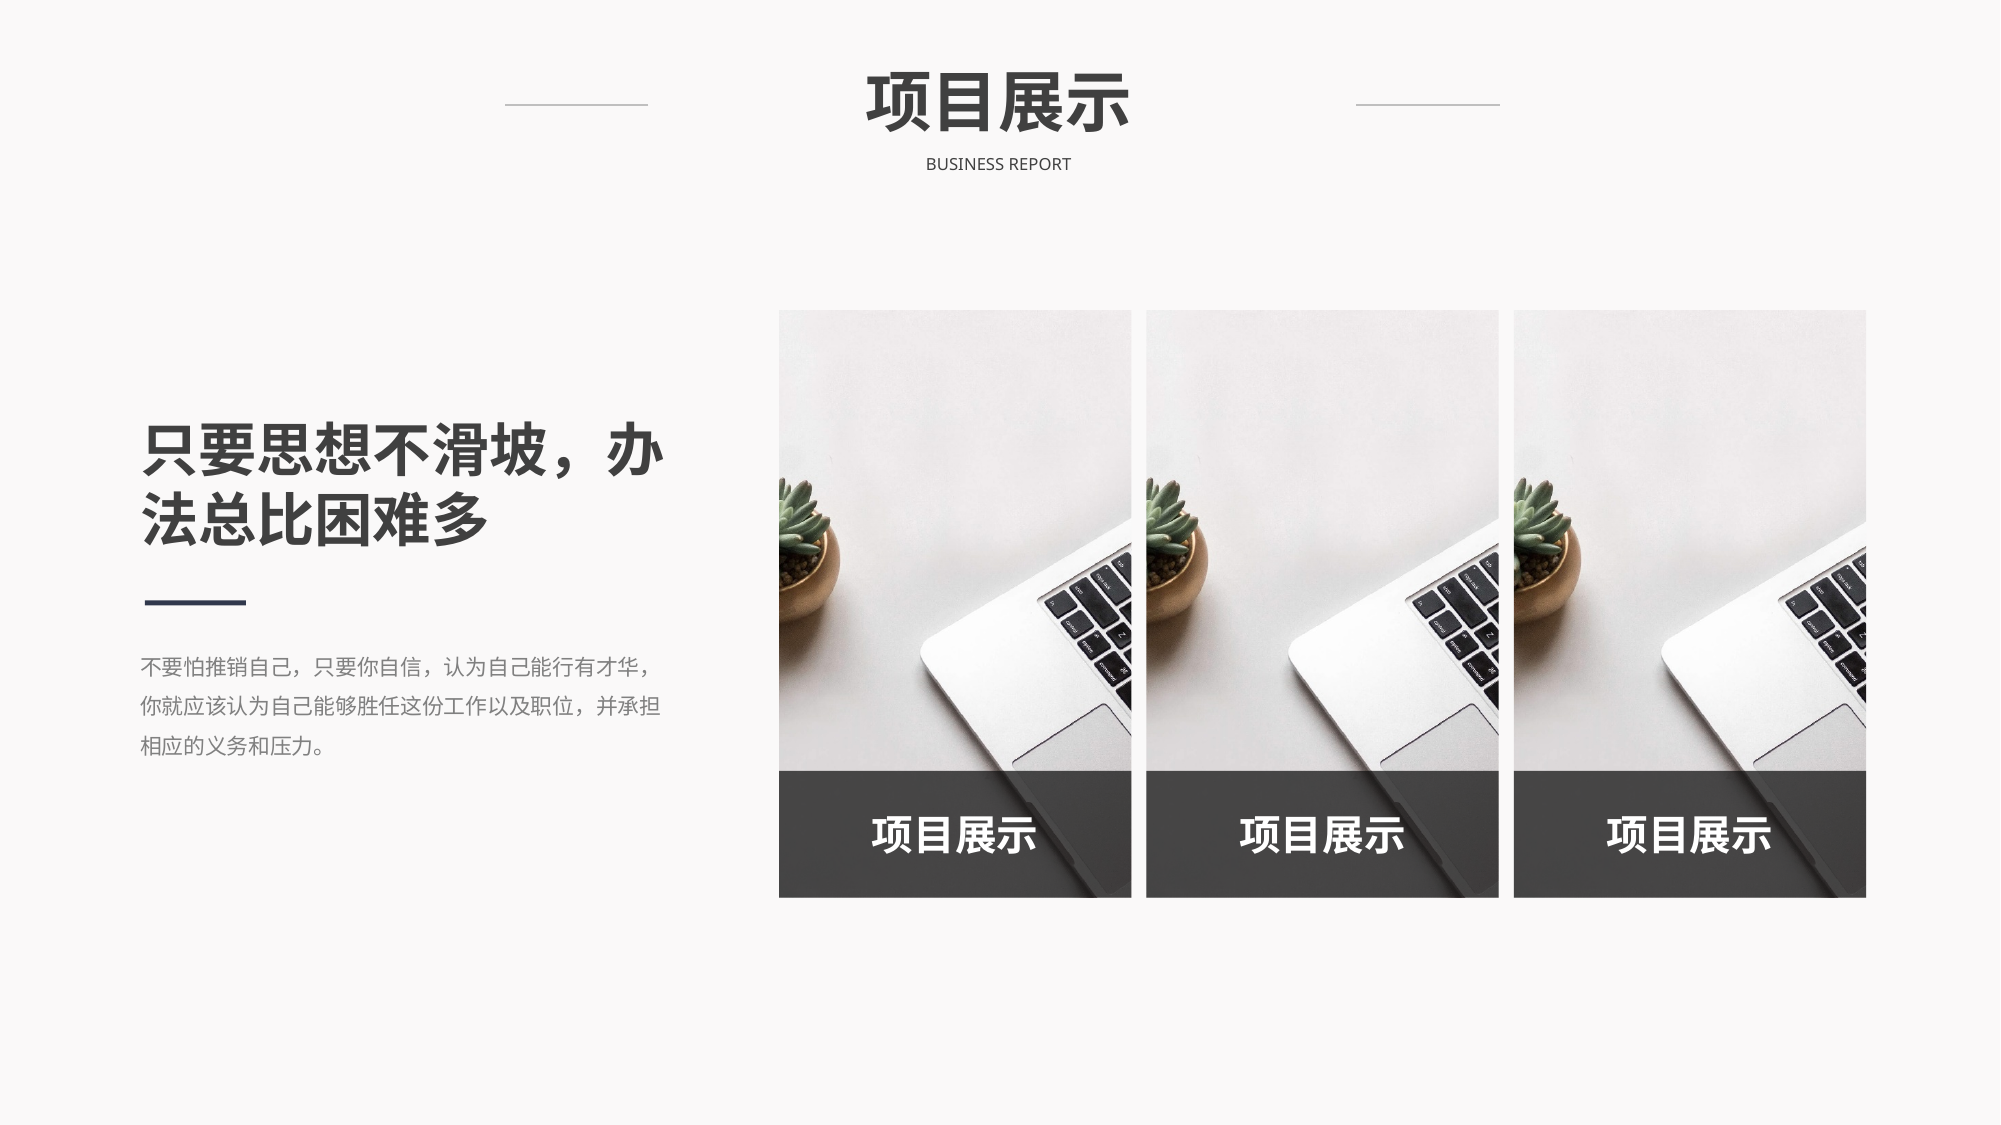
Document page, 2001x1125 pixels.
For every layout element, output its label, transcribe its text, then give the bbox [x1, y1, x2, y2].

picture [1513, 310, 1867, 898]
text_box 项目展示 [690, 52, 1307, 104]
text_box BUSINESS REPORT [879, 147, 1118, 182]
picture [778, 310, 1132, 898]
text_box 项目展示 [690, 114, 1307, 147]
picture [1146, 310, 1499, 898]
text_box [143, 598, 248, 608]
text_box 只要思想不滑坡，办法总比困难多 [125, 405, 700, 561]
text_box 不要怕推销自己，只要你自信，认为自己能行有才华，你就应该认为自己能够胜任这份工作以及职位，并承担相应的义务和压力。 [125, 633, 685, 767]
